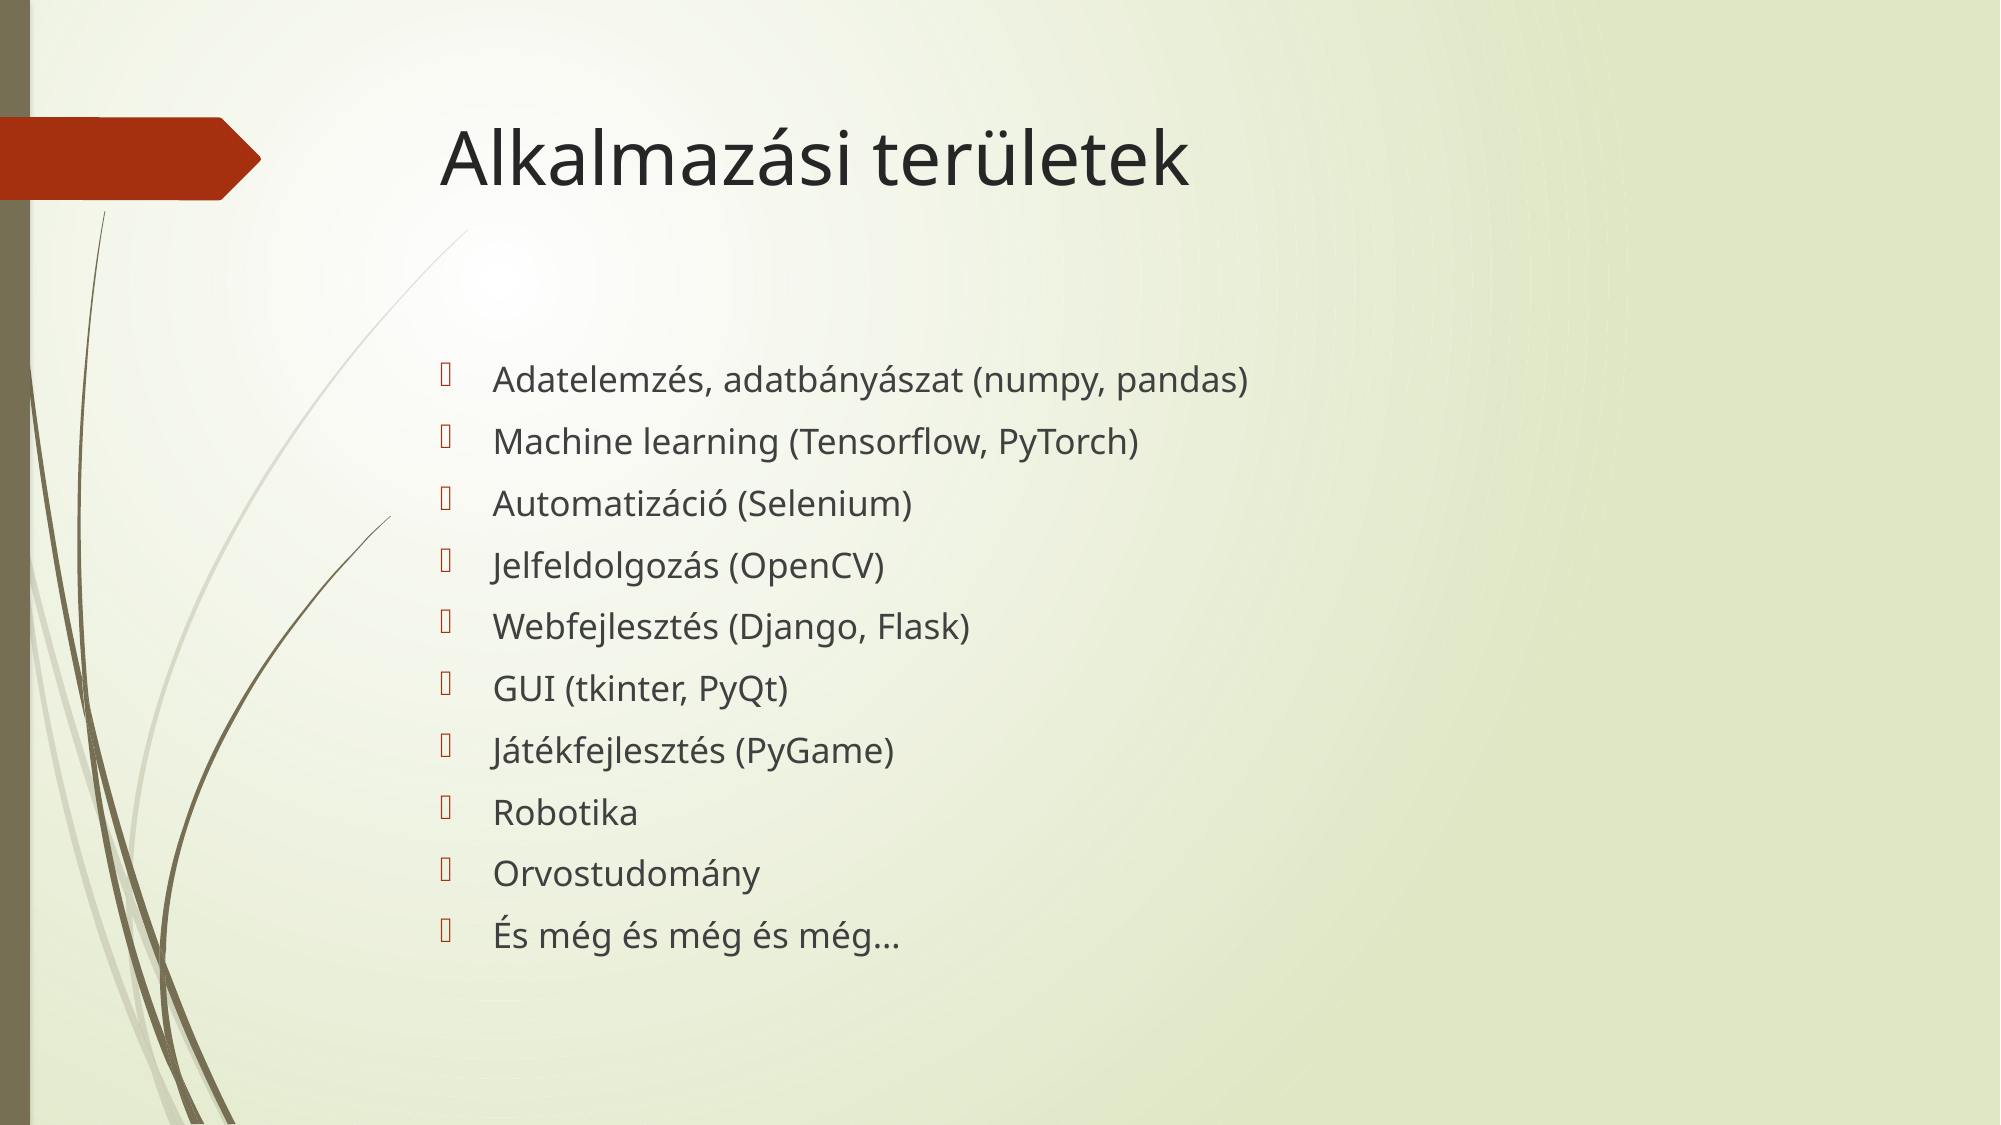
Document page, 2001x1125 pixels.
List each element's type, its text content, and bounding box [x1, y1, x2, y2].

list Adatelemzés, adatbányászat (numpy, pandas) Machine learning (Tensorflow, PyTorch) Automatizáció (Selenium) Jelfeldolgozás (OpenCV) Webfejlesztés (Django, Flask) GUI (tkinter, PyQt) Játékfejlesztés (PyGame) Robotika Orvostudomány És még és még és még… [424, 350, 1888, 970]
title Alkalmazási területek [425, 102, 1888, 313]
